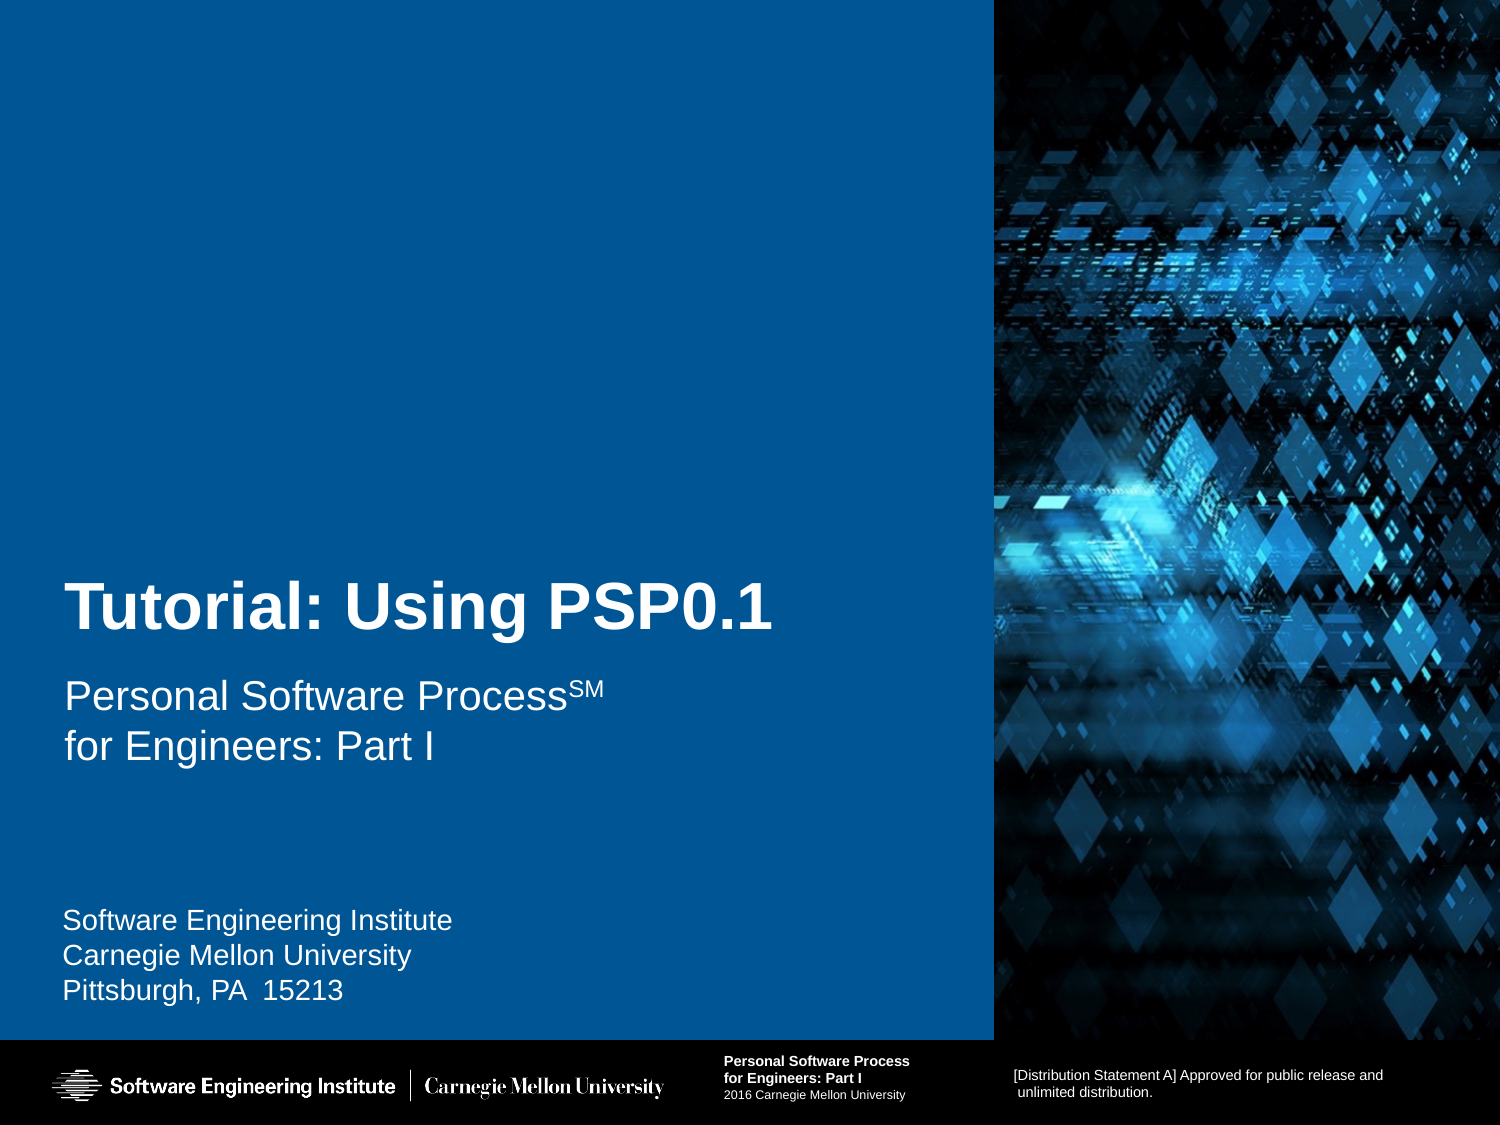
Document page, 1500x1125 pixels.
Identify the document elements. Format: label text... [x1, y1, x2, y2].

title Tutorial: Using PSP0.1 [64, 43, 850, 644]
picture [43, 1062, 673, 1106]
subtitle Personal Software ProcessSM for Engineers: Part I [64, 668, 850, 882]
picture [994, 0, 1500, 1040]
